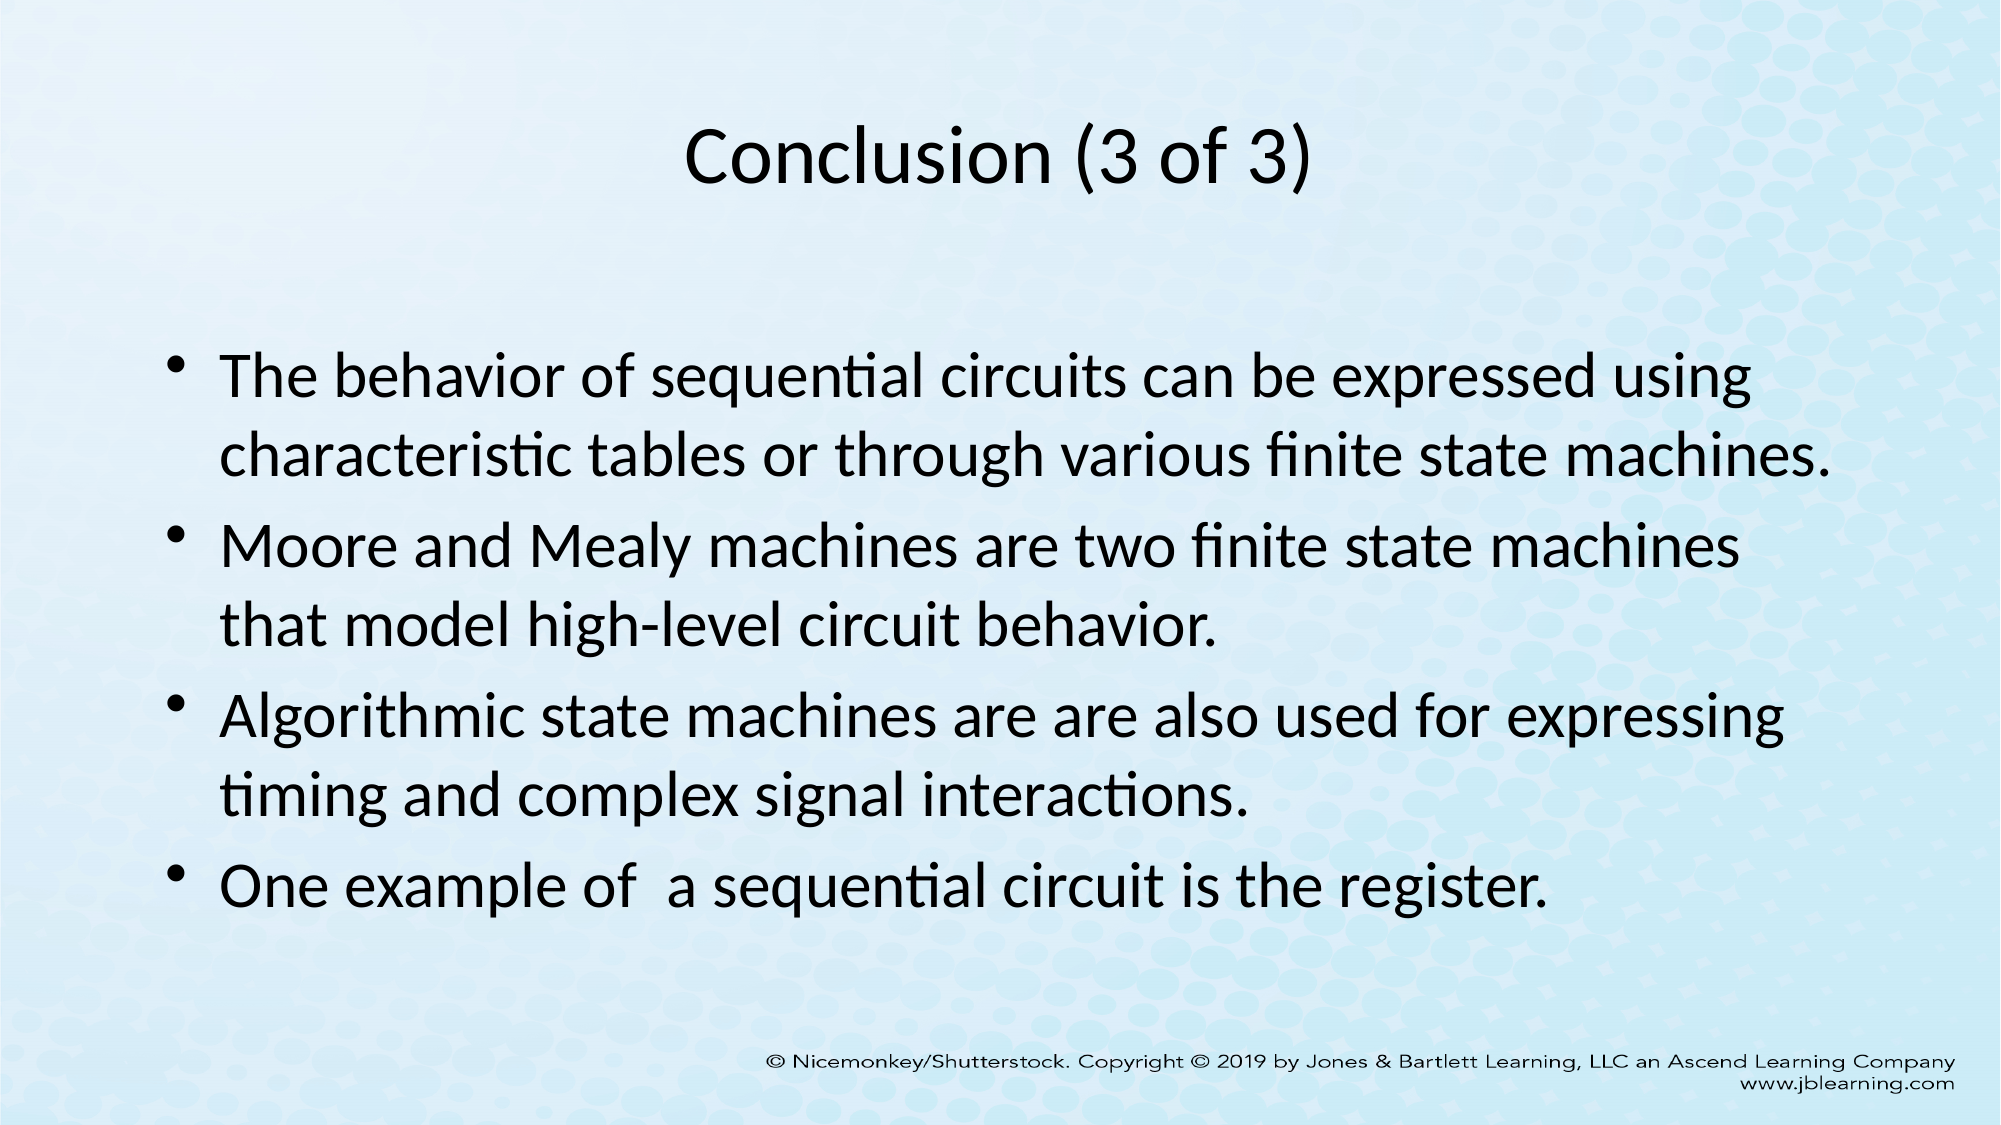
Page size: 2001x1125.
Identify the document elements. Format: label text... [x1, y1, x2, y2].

list The behavior of sequential circuits can be expressed using characteristic tables or through various finite state machines. Moore and Mealy machines are two finite state machines that model high-level circuit behavior. Algorithmic state machines are are also used for expressing timing and complex signal interactions. One example of a sequential circuit is the register. [150, 324, 1850, 1000]
title Conclusion (3 of 3) [150, 50, 1850, 250]
picture [0, 0, 2001, 1125]
